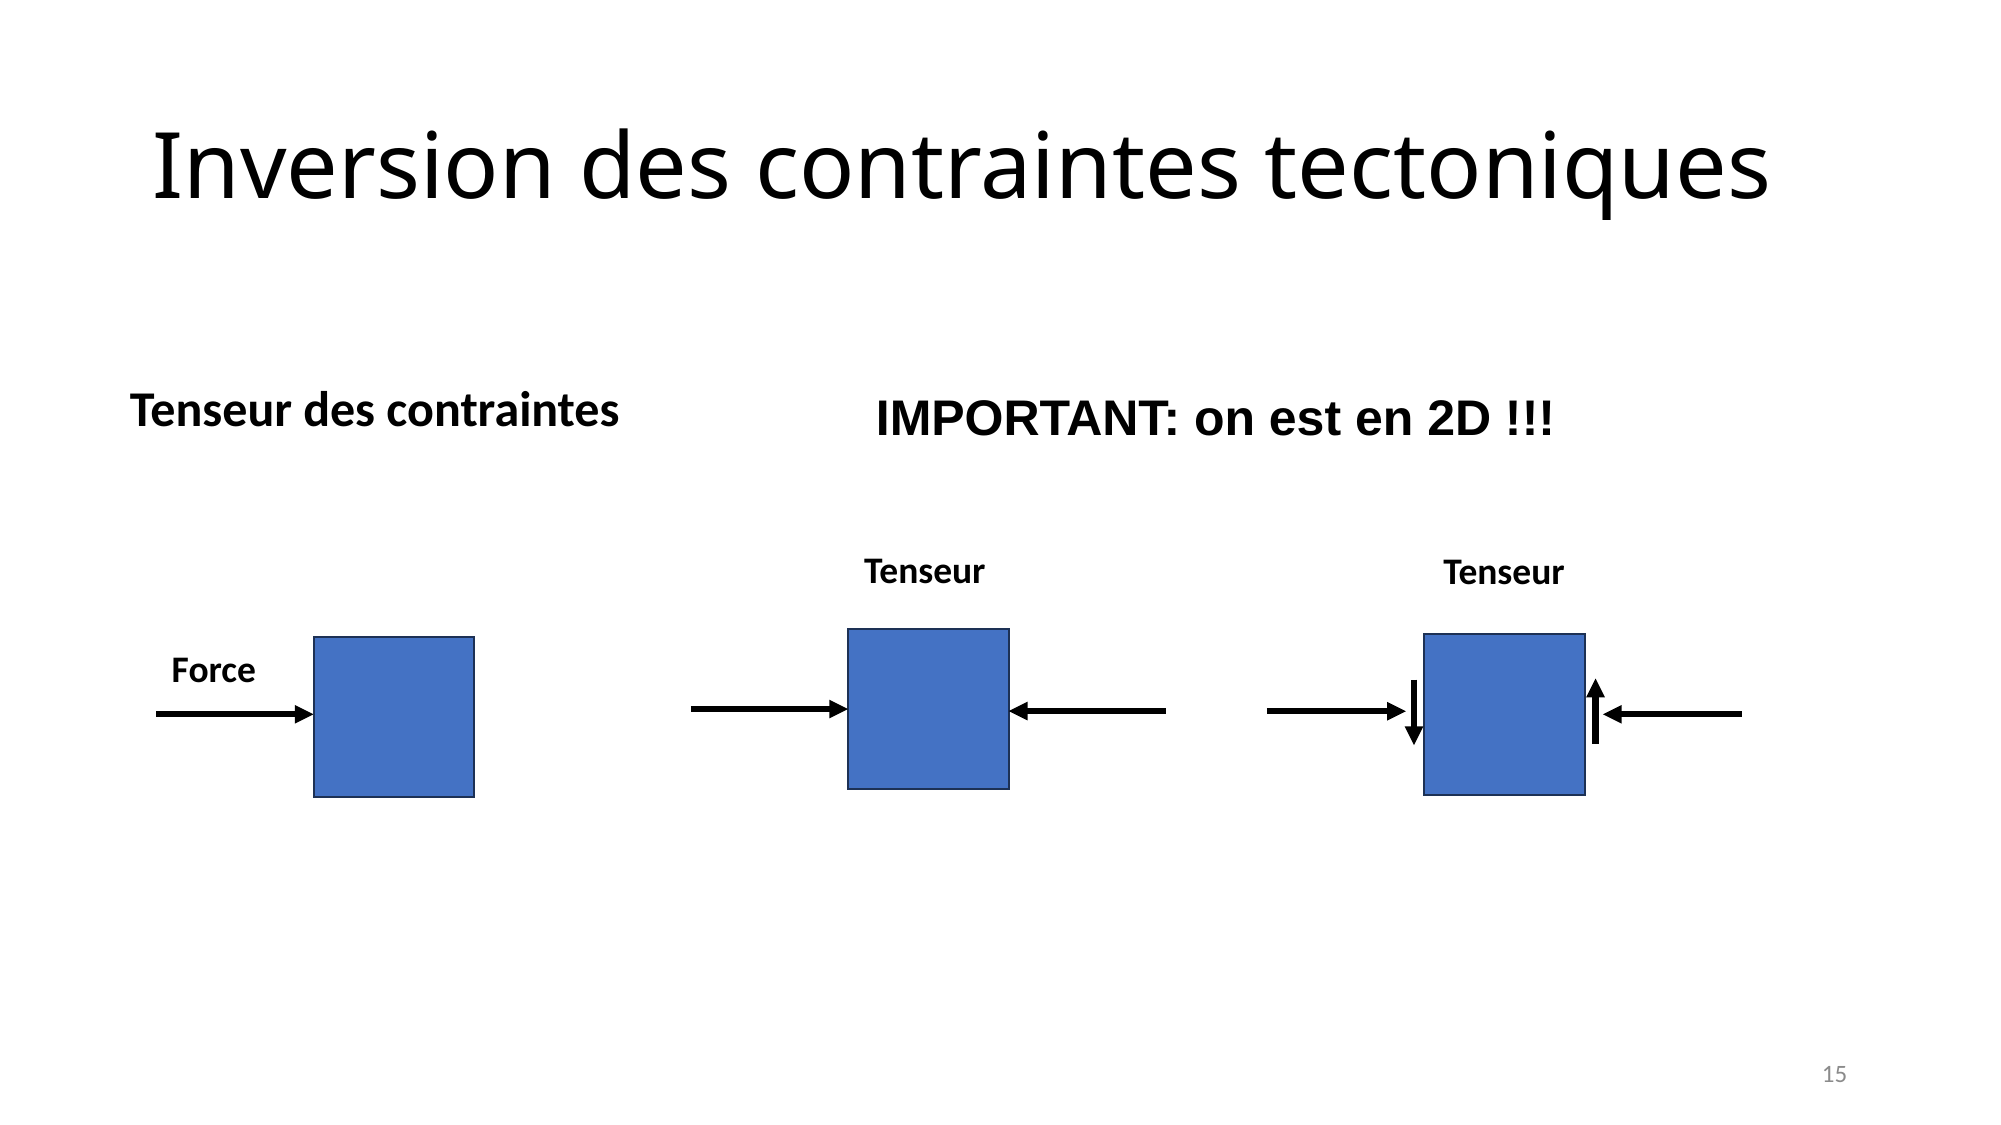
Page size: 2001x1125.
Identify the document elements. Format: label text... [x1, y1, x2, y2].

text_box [1266, 633, 1742, 795]
text_box [313, 636, 475, 798]
title Inversion des contraintes tectoniques [137, 59, 1863, 278]
list Tenseur des contraintes [114, 376, 1742, 539]
text_box IMPORTANT: on est en 2D !!! [861, 377, 1571, 453]
slide_number 15 [1412, 1042, 1863, 1103]
text_box Force [156, 637, 272, 698]
text_box Tenseur [849, 538, 1001, 599]
text_box Tenseur [1428, 539, 1580, 600]
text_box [690, 628, 1166, 790]
